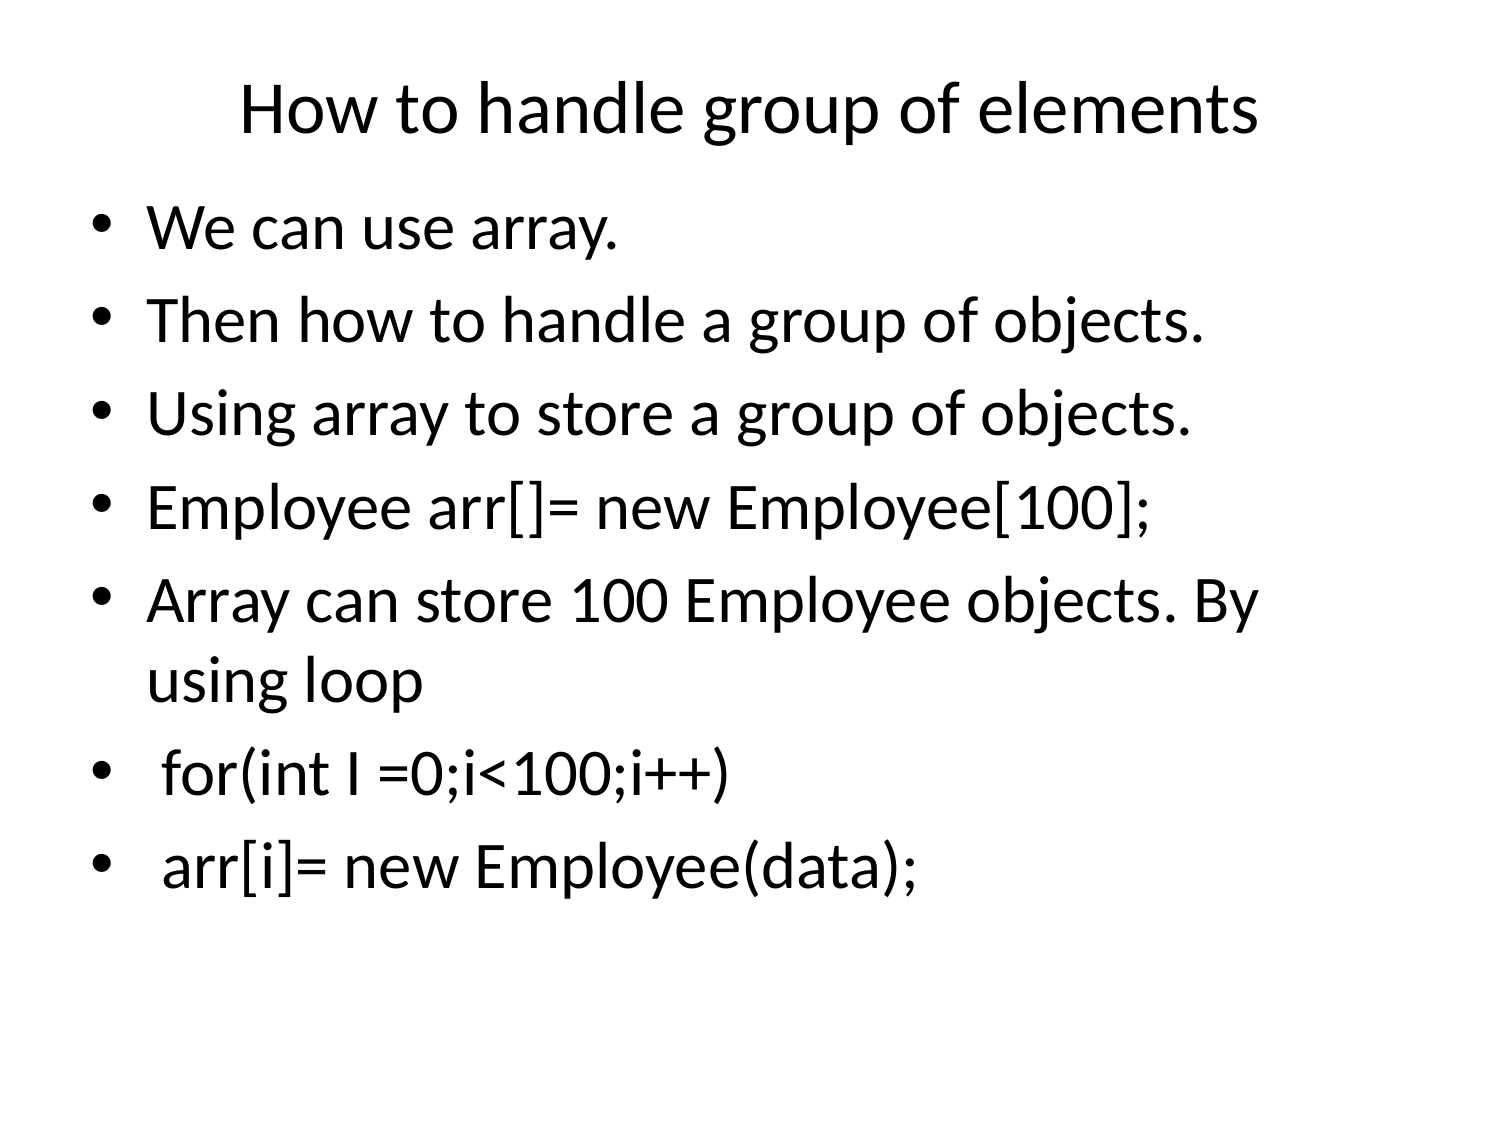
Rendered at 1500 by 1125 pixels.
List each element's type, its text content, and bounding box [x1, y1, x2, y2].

list We can use array. Then how to handle a group of objects. Using array to store a group of objects. Employee arr[]= new Employee[100]; Array can store 100 Employee objects. By using loop for(int I =0;i<100;i++) arr[i]= new Employee(data); [75, 174, 1425, 1005]
title How to handle group of elements [75, 45, 1425, 163]
